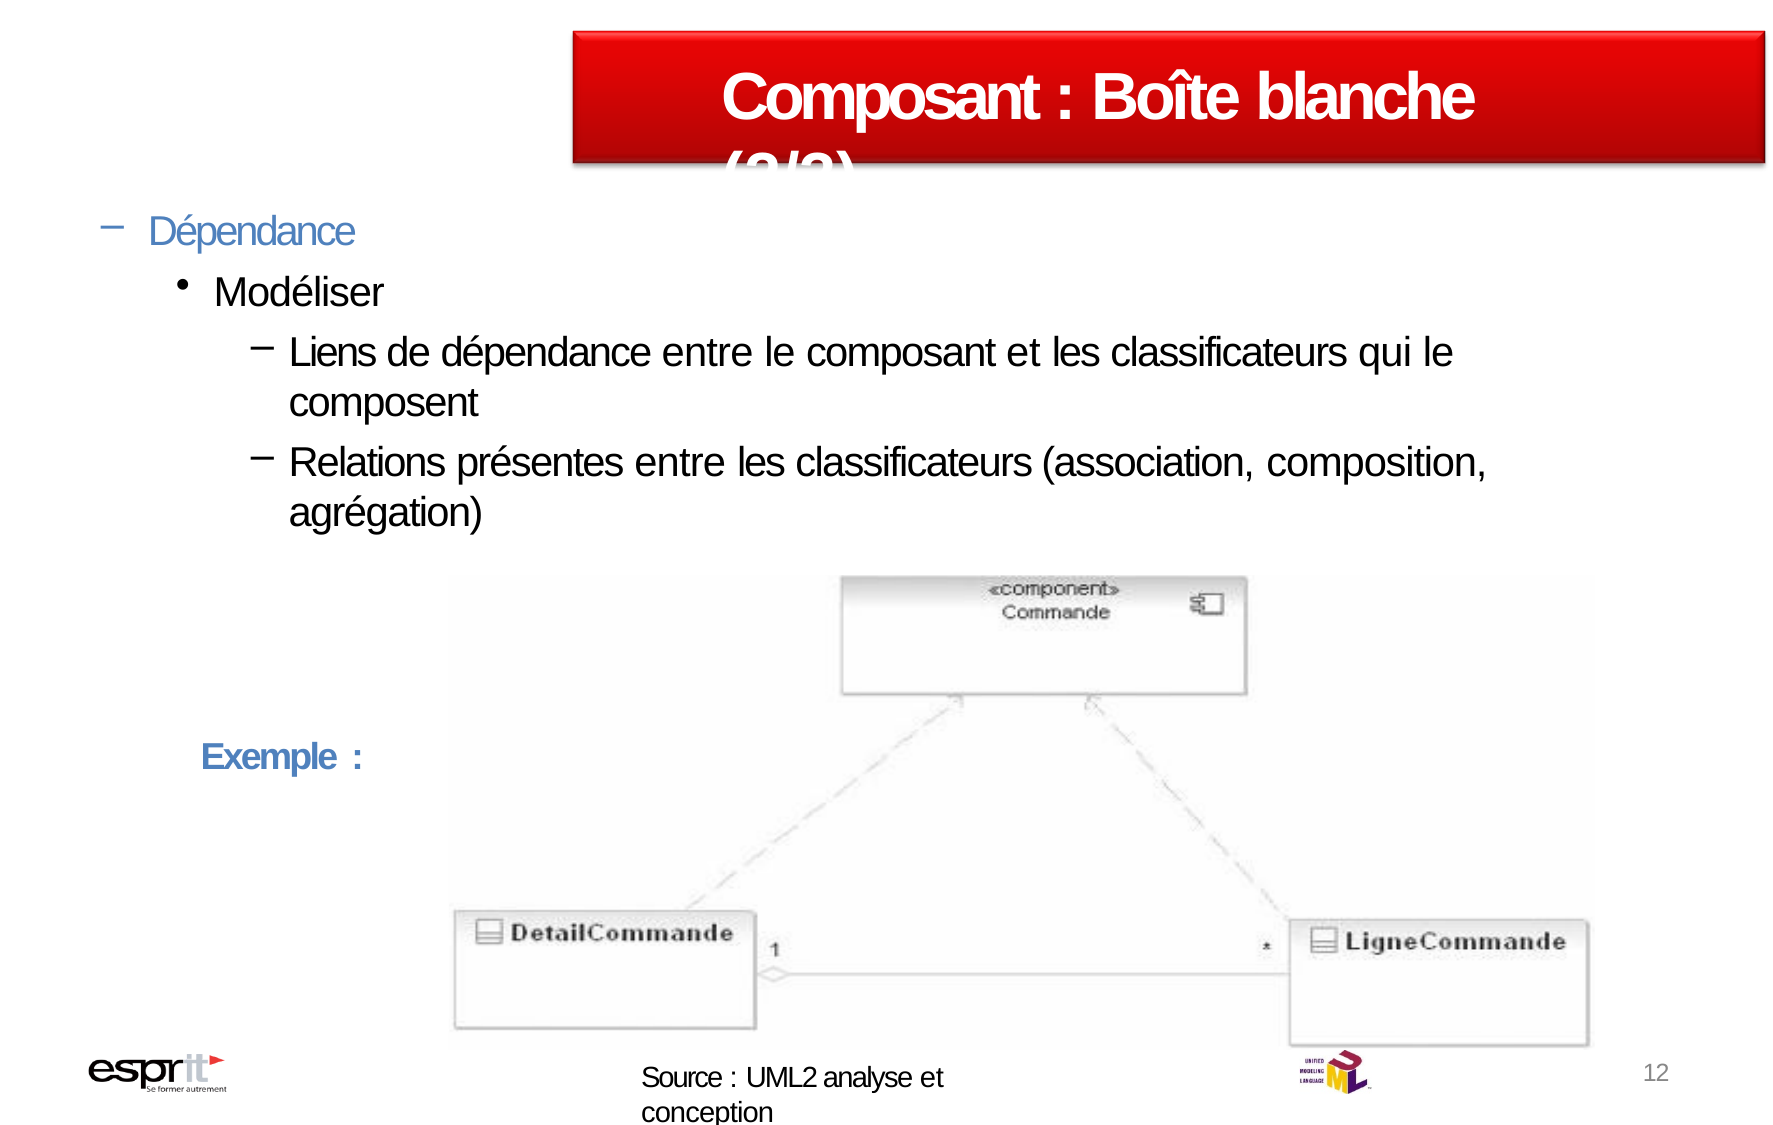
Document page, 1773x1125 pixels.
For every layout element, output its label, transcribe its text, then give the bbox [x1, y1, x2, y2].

text_box Exemple : [185, 724, 379, 785]
picture [88, 1054, 227, 1092]
title Composant : Boîte blanche (2/3) [719, 50, 1619, 241]
text_box [448, 575, 1595, 1050]
picture [1299, 1050, 1372, 1094]
text_box Source : UML2 analyse et conception [639, 1055, 1081, 1125]
text_box Dépendance Modéliser Liens de dépendance entre le composant et les classificateurs qui le composent Relations présentes entre les classificateurs (association, composition, agrégation) [98, 187, 1562, 594]
text_box 12 [1640, 1054, 1671, 1087]
text_box [567, 29, 1770, 172]
